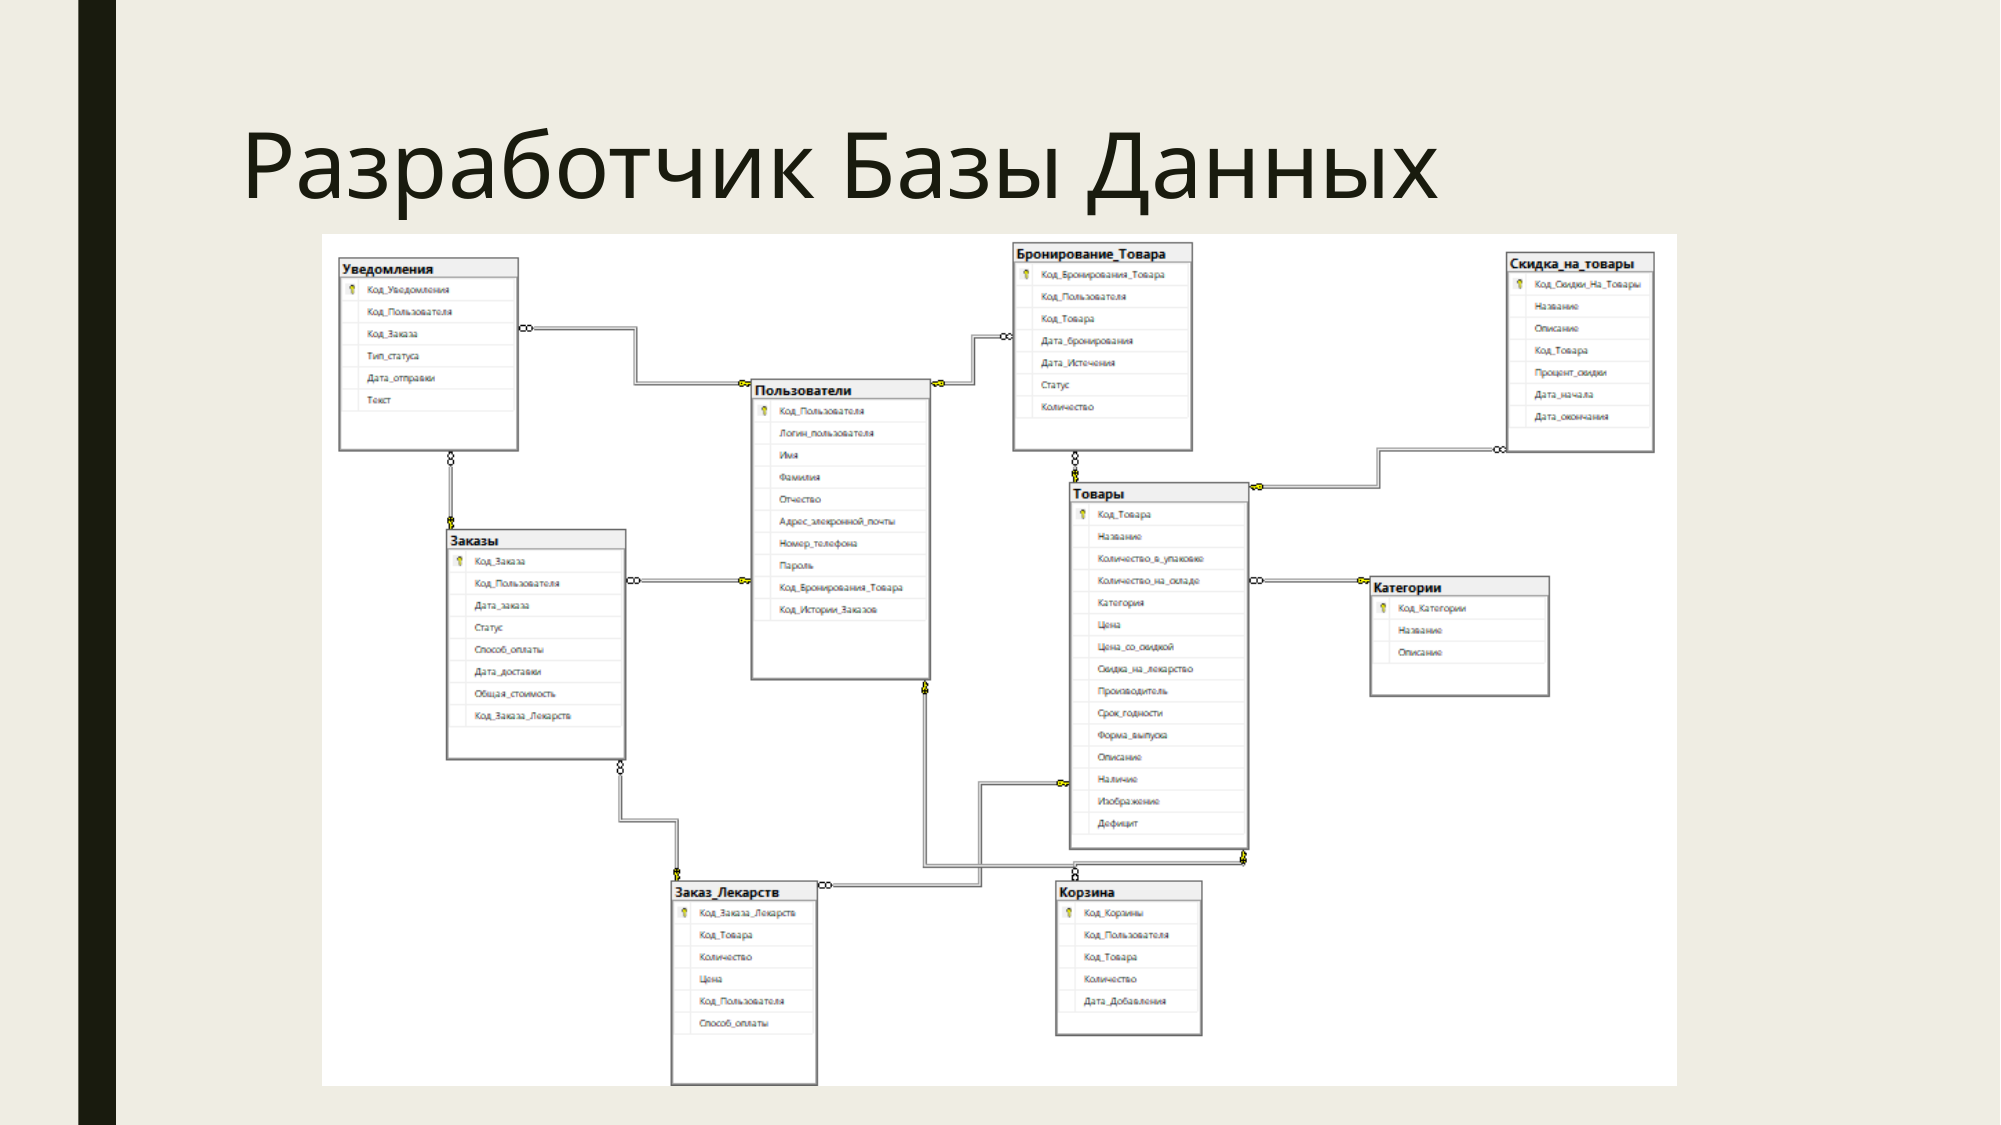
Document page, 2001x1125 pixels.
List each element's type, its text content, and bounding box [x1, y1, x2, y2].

title Разработчик Базы Данных [225, 112, 1800, 357]
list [322, 234, 1677, 1086]
